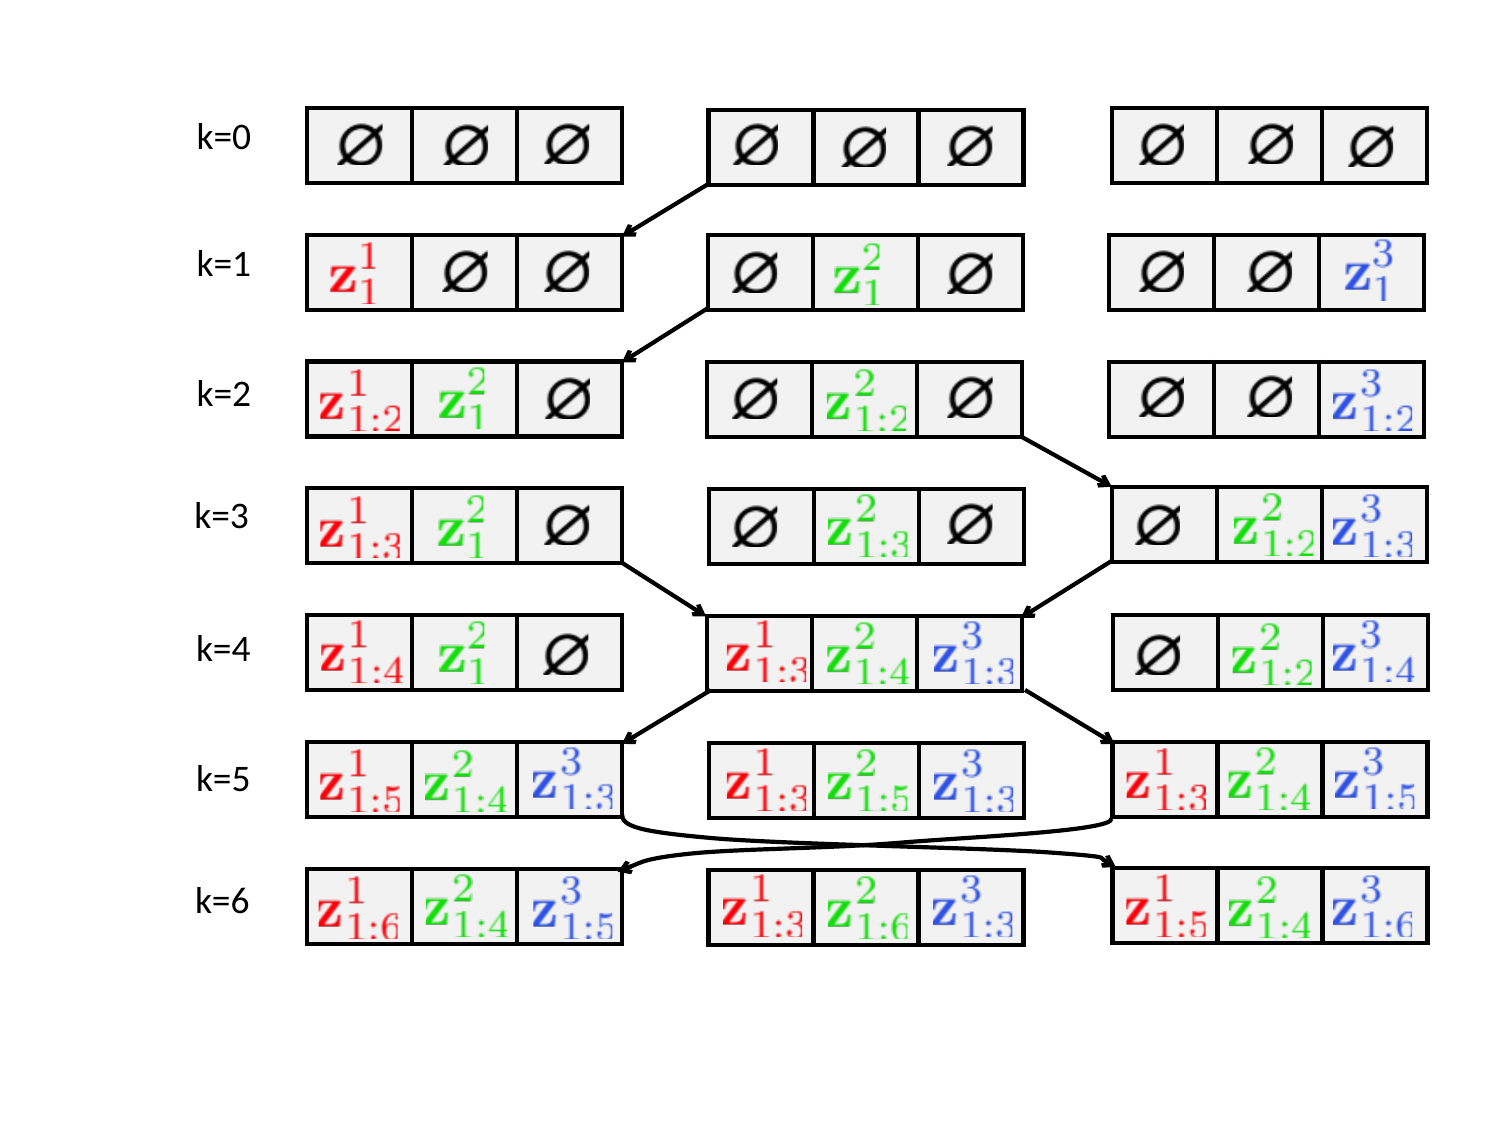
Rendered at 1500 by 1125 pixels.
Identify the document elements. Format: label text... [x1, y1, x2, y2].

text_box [1020, 560, 1112, 618]
table_header [1220, 870, 1320, 941]
picture [425, 873, 508, 937]
picture [946, 501, 993, 544]
picture [731, 376, 778, 419]
table_header [309, 237, 410, 308]
table_header [816, 872, 916, 943]
table_header [414, 871, 515, 942]
picture [731, 250, 778, 293]
text_box [868, 844, 1116, 868]
picture [1246, 374, 1293, 417]
table_header [309, 110, 410, 181]
picture [933, 620, 1014, 684]
table_header [1220, 744, 1320, 815]
table_header [309, 744, 410, 815]
table_header [309, 364, 410, 434]
picture [828, 875, 908, 939]
picture [732, 122, 778, 165]
table_header [1325, 617, 1426, 688]
table_header [309, 871, 410, 942]
picture [946, 123, 993, 166]
table_header [1115, 617, 1216, 688]
text_box k=3 [179, 484, 265, 544]
text_box k=0 [181, 104, 267, 165]
table_header [414, 364, 515, 434]
picture [441, 249, 488, 292]
table_header [519, 237, 620, 308]
table_header [1111, 364, 1212, 435]
table_header [919, 364, 1020, 435]
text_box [1024, 689, 1115, 744]
table_header [1324, 489, 1425, 560]
table_header [921, 112, 1021, 183]
table_header [309, 490, 410, 561]
table_header [1115, 744, 1215, 815]
picture [946, 251, 993, 294]
table_header [1114, 489, 1215, 560]
table_header [1325, 744, 1425, 815]
table_header [711, 872, 811, 943]
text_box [621, 562, 707, 617]
table_header [519, 617, 620, 688]
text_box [621, 307, 709, 363]
picture [438, 620, 485, 684]
picture [1134, 633, 1181, 675]
picture [329, 241, 376, 304]
table_header [519, 490, 620, 561]
picture [533, 746, 613, 809]
table_header [1220, 617, 1321, 688]
picture [1126, 873, 1206, 937]
picture [833, 242, 880, 305]
picture [336, 122, 383, 165]
picture [722, 873, 803, 937]
picture [425, 749, 507, 812]
table_header [309, 617, 410, 688]
picture [1234, 492, 1314, 556]
text_box [617, 818, 1113, 874]
table_header [1219, 489, 1320, 560]
text_box k=1 [181, 231, 267, 292]
picture [543, 502, 590, 545]
table_header [1219, 110, 1320, 181]
text_box k=5 [181, 746, 266, 807]
picture [1138, 374, 1184, 417]
table_header [921, 745, 1022, 816]
picture [437, 494, 484, 557]
table_header [814, 618, 915, 689]
table_header [1325, 870, 1425, 941]
text_box [620, 813, 883, 845]
picture [933, 748, 1014, 811]
picture [320, 368, 400, 431]
picture [726, 619, 807, 682]
picture [828, 493, 908, 557]
picture [726, 747, 807, 810]
picture [543, 122, 590, 164]
table_header [921, 872, 1021, 943]
picture [1247, 122, 1294, 164]
table_header [920, 237, 1021, 308]
picture [542, 632, 589, 675]
picture [442, 123, 489, 165]
table_header [816, 112, 916, 183]
table_header [711, 491, 812, 562]
picture [1232, 622, 1312, 685]
table_header [1321, 364, 1422, 435]
table_header [1324, 110, 1425, 181]
picture [1344, 238, 1393, 301]
picture [1138, 249, 1184, 292]
picture [946, 375, 993, 418]
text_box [621, 690, 711, 744]
picture [826, 368, 906, 431]
picture [1134, 503, 1180, 545]
table_header [414, 237, 515, 308]
picture [438, 366, 485, 429]
table_header [710, 237, 811, 308]
table_header [919, 618, 1020, 689]
picture [1228, 746, 1310, 810]
picture [828, 748, 908, 811]
table_header [1321, 237, 1422, 308]
picture [543, 249, 590, 292]
picture [1333, 368, 1413, 431]
table_header [414, 744, 515, 815]
table_header [815, 237, 916, 308]
picture [320, 748, 400, 811]
table_header [709, 364, 810, 435]
table_header [519, 744, 620, 815]
text_box k=6 [180, 868, 265, 929]
text_box k=2 [181, 361, 267, 422]
picture [840, 125, 887, 167]
table_header [1216, 237, 1317, 308]
table_header [519, 110, 620, 181]
picture [1332, 619, 1415, 682]
table_header [414, 617, 515, 688]
table_header [816, 745, 917, 816]
picture [1333, 493, 1413, 557]
picture [827, 621, 909, 684]
picture [1229, 875, 1311, 938]
table_header [1115, 870, 1215, 941]
table_header [519, 871, 620, 942]
table_header [1114, 110, 1215, 181]
table_header [519, 364, 620, 434]
picture [544, 376, 590, 419]
picture [318, 875, 398, 939]
table_header [711, 112, 811, 183]
picture [321, 619, 403, 683]
picture [533, 875, 613, 939]
table_header [921, 491, 1022, 562]
picture [1246, 249, 1293, 292]
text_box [621, 184, 708, 237]
picture [1347, 124, 1394, 167]
picture [1138, 122, 1184, 165]
picture [320, 495, 400, 558]
picture [1333, 874, 1413, 937]
table_header [814, 364, 915, 435]
table_header [414, 490, 515, 561]
picture [1126, 747, 1206, 810]
text_box k=4 [181, 616, 266, 677]
picture [731, 504, 778, 547]
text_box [1020, 436, 1112, 487]
picture [933, 874, 1013, 937]
table_header [1111, 237, 1212, 308]
table_header [711, 745, 812, 816]
table_header [816, 491, 917, 562]
table_header [1216, 364, 1317, 435]
table_header [709, 618, 810, 689]
picture [1335, 746, 1415, 809]
table_header [414, 110, 515, 181]
